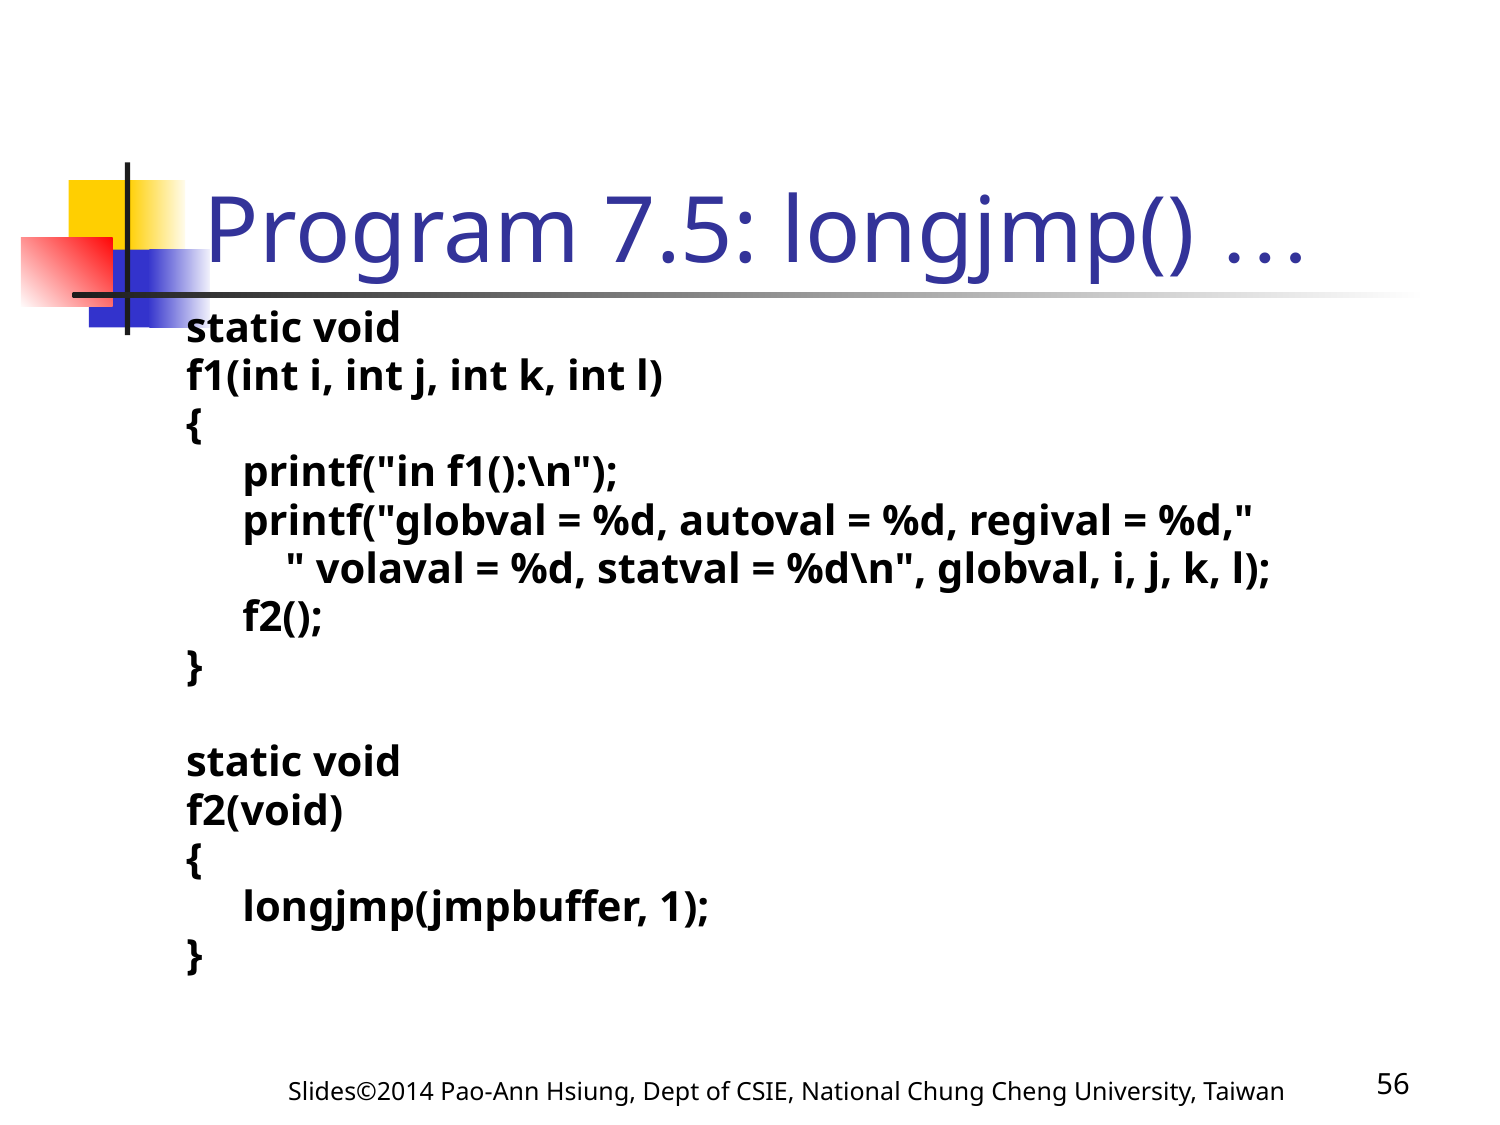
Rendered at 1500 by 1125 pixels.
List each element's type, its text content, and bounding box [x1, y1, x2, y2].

slide_number 56 [1112, 1083, 1426, 1113]
footer Slides©2014 Pao-Ann Hsiung, Dept of CSIE, National Chung Cheng University, Taiwan [265, 1083, 1112, 1113]
list static void f1(int i, int j, int k, int l) { printf("in f1():\n"); printf("globval = %d, autoval = %d, regival = %d," " volaval = %d, statval = %d\n", globval, i, j, k, l); f2(); } static void f2(void) { longjmp(jmpbuffer, 1); } [170, 302, 1470, 1083]
title Program 7.5: longjmp() … [188, 101, 1468, 289]
